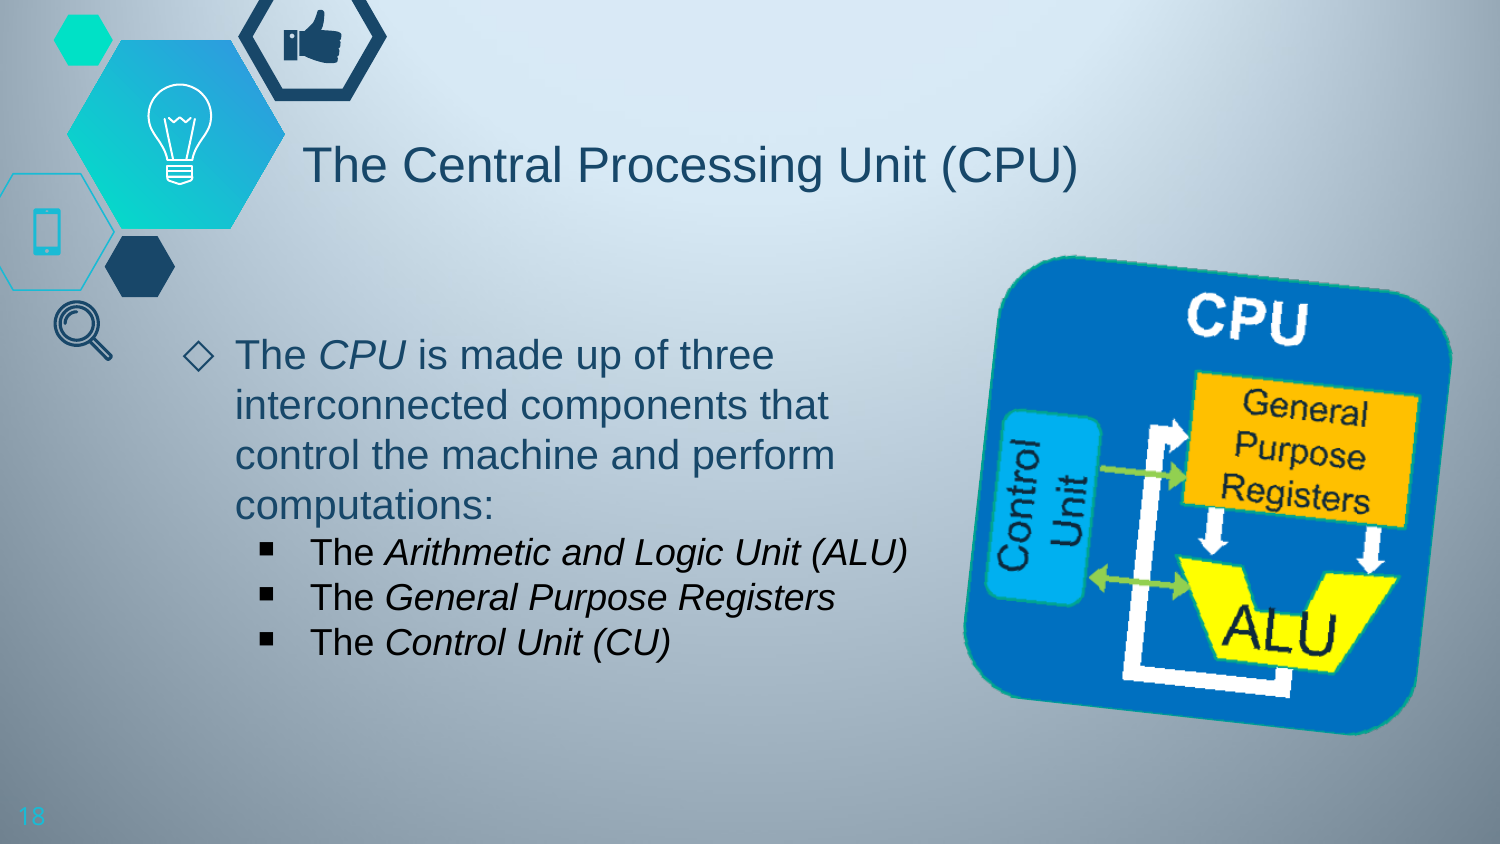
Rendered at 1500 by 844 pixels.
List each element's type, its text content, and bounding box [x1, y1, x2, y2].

list The CPU is made up of three interconnected components that control the machine and perform computations: The Arithmetic and Logic Unit (ALU) The General Purpose Registers The Control Unit (CU) [144, 313, 956, 731]
slide_number 18 [2, 785, 93, 844]
title The Central Processing Unit (CPU) [287, 101, 1099, 208]
picture [253, 0, 372, 88]
picture [0, 0, 1500, 844]
picture [0, 175, 112, 289]
